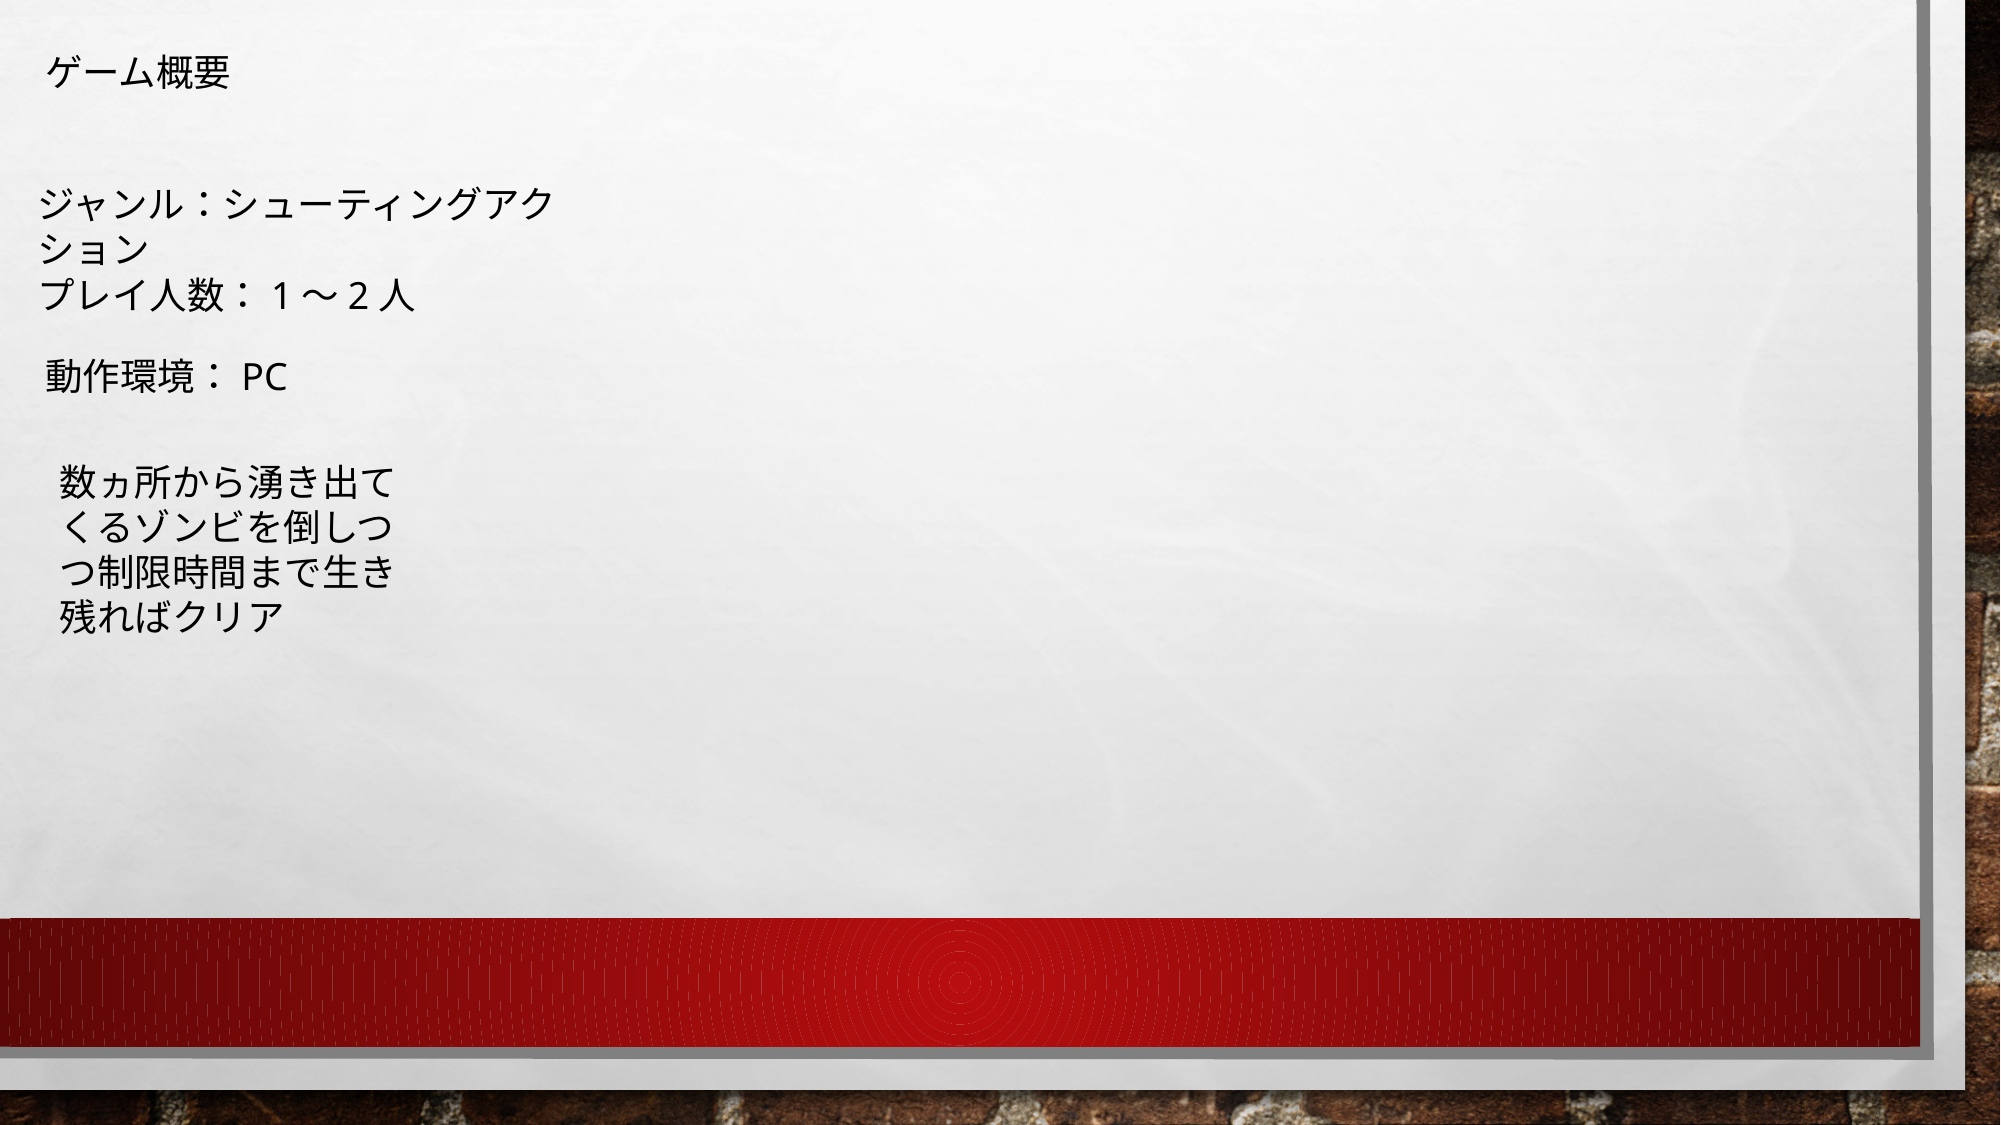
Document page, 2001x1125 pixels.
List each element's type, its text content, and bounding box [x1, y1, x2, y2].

picture [0, 0, 2000, 1125]
text_box プレイ人数：1～2人 [22, 279, 471, 324]
text_box ジャンル：シューティングアクション [22, 174, 591, 279]
text_box 動作環境：PC [30, 345, 332, 406]
text_box ゲーム概要 [30, 41, 247, 102]
text_box 数ヵ所から湧き出てくるゾンビを倒しつつ制限時間まで生き残ればクリア [45, 451, 443, 647]
